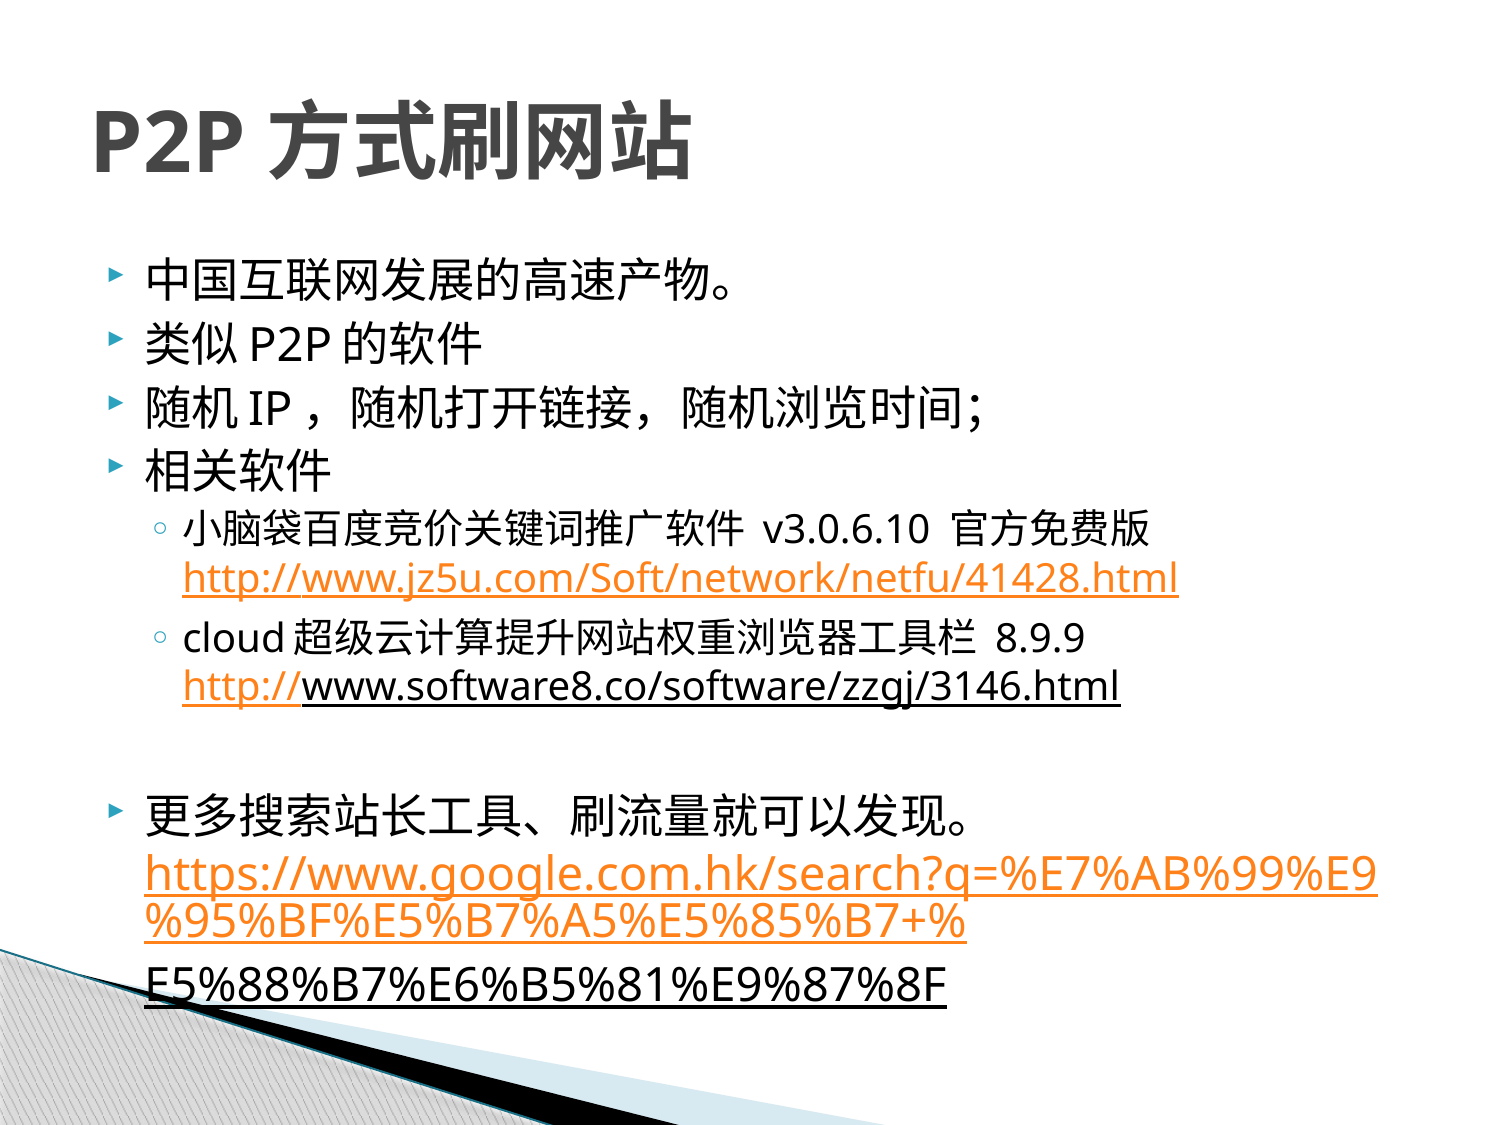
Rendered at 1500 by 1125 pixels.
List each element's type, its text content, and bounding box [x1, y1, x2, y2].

list 中国互联网发展的高速产物。 类似P2P的软件 随机IP，随机打开链接，随机浏览时间； 相关软件 小脑袋百度竞价关键词推广软件 v3.0.6.10 官方免费版 http://www.jz5u.com/Soft/network/netfu/41428.html cloud超级云计算提升网站权重浏览器工具栏 8.9.9 http://www.software8.co/software/zzgj/3146.html 更多搜索站长工具、刷流量就可以发现。 https://www.google.com.hk/search?q=%E7%AB%99%E9%95%BF%E5%B7%A5%E5%85%B7+%E5%88%B7%E6%B5%81%E9%87%8F [75, 243, 1425, 986]
title P2P方式刷网站 [75, 45, 1425, 233]
